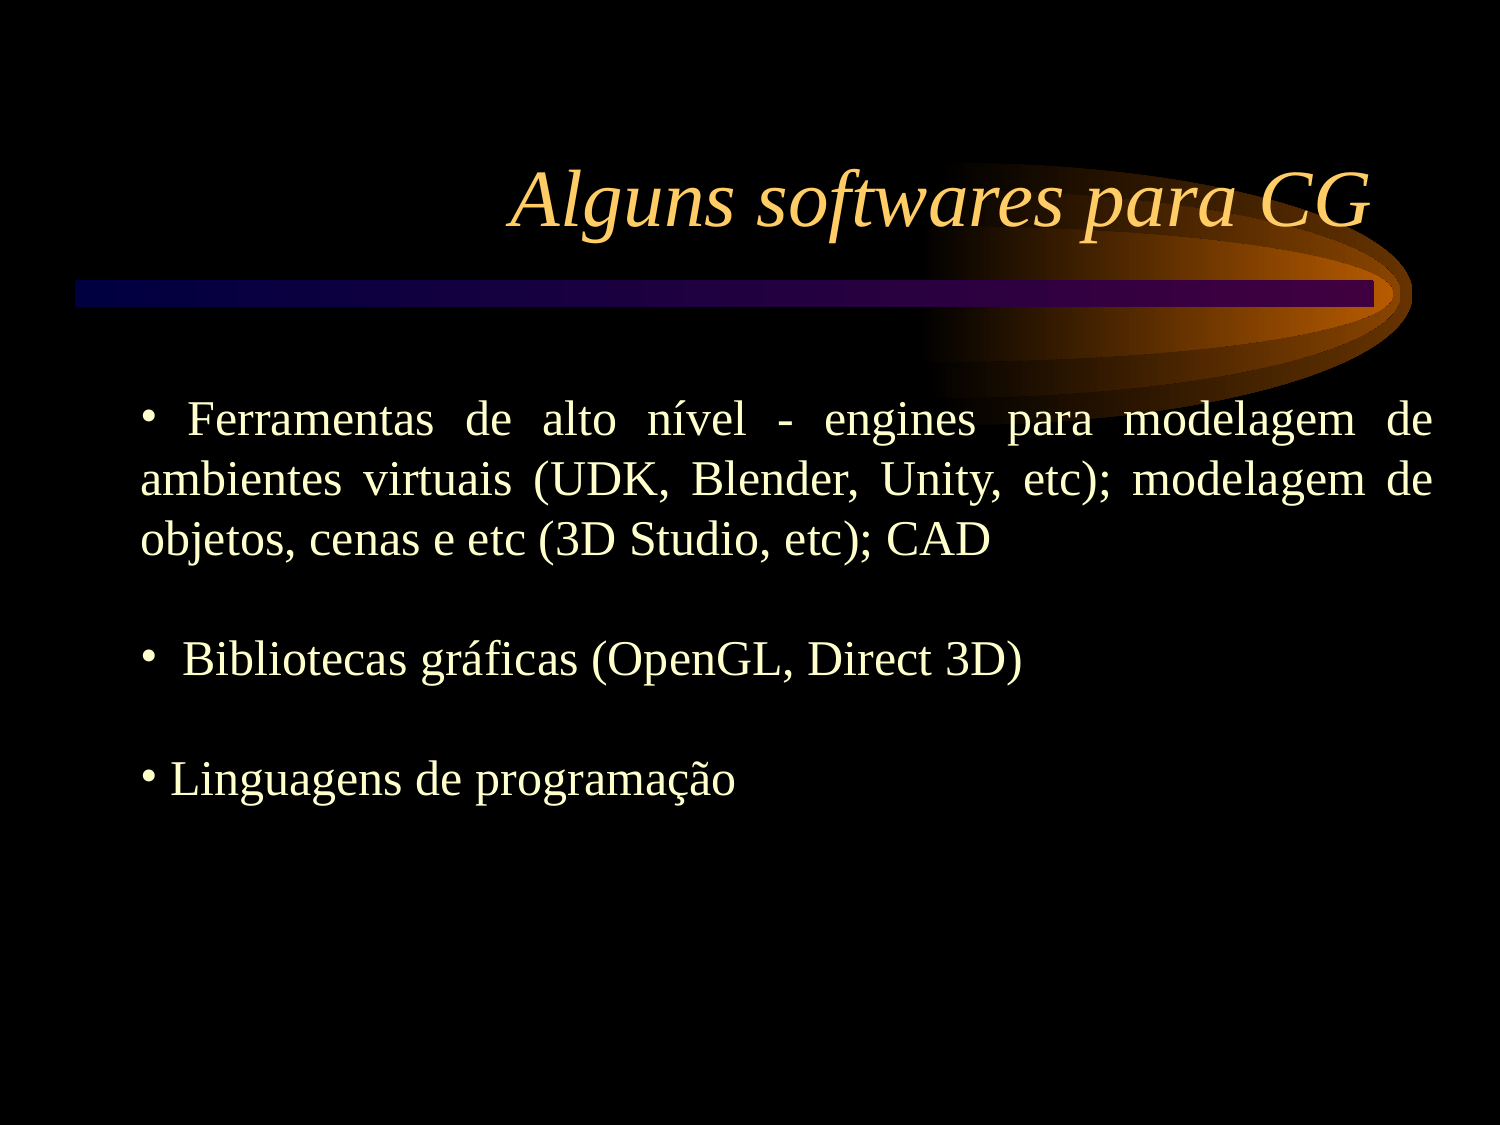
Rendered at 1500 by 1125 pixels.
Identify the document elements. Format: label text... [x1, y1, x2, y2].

text_box Ferramentas de alto nível - engines para modelagem de ambientes virtuais (UDK, Blender, Unity, etc); modelagem de objetos, cenas e etc (3D Studio, etc); CAD Bibliotecas gráficas (OpenGL, Direct 3D) Linguagens de programação [125, 378, 1450, 813]
text_box Alguns softwares para CG [112, 62, 1388, 250]
